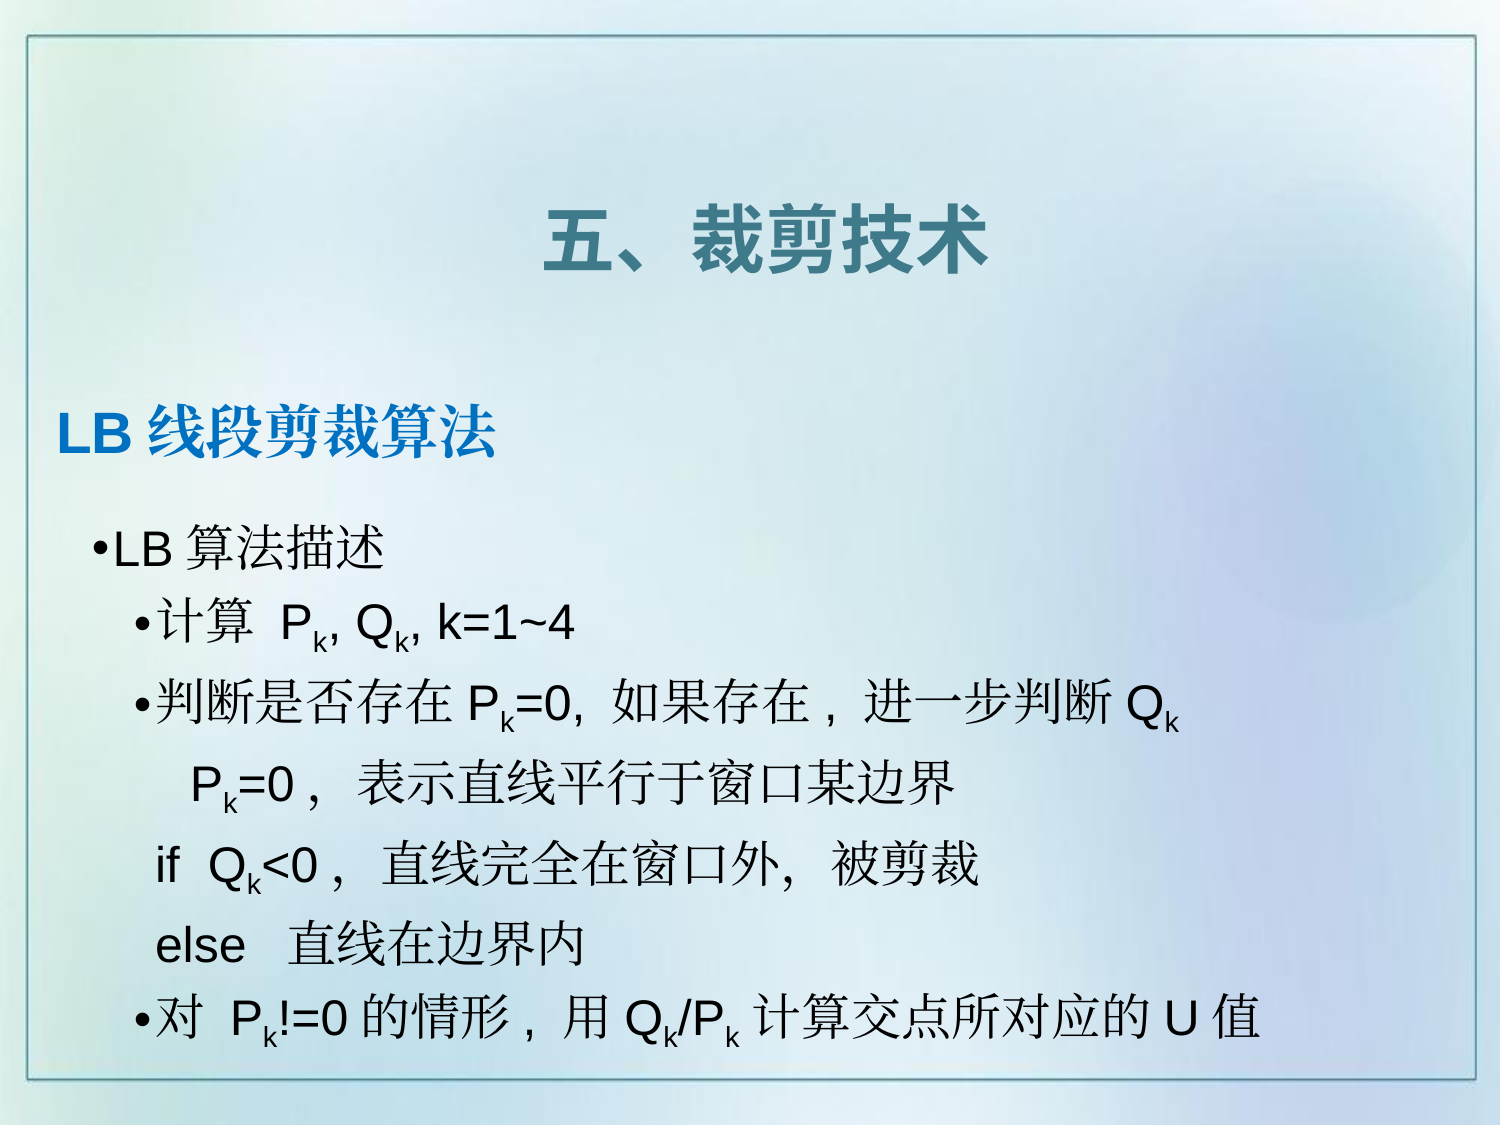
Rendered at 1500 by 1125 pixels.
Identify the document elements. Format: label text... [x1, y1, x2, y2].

text_box 五、裁剪技术 [64, 184, 1466, 290]
title LB线段剪裁算法 [41, 270, 1329, 474]
list LB算法描述 计算 Pk, Qk, k=1~4 判断是否存在Pk=0, 如果存在, 进一步判断Qk Pk=0，表示直线平行于窗口某边界 if Qk<0，直线完全在窗口外，被剪裁 else 直线在边界内 对 Pk!=0的情形, 用Qk/Pk计算交点所对应的U值 [76, 503, 1373, 1125]
picture [0, 0, 1500, 1125]
